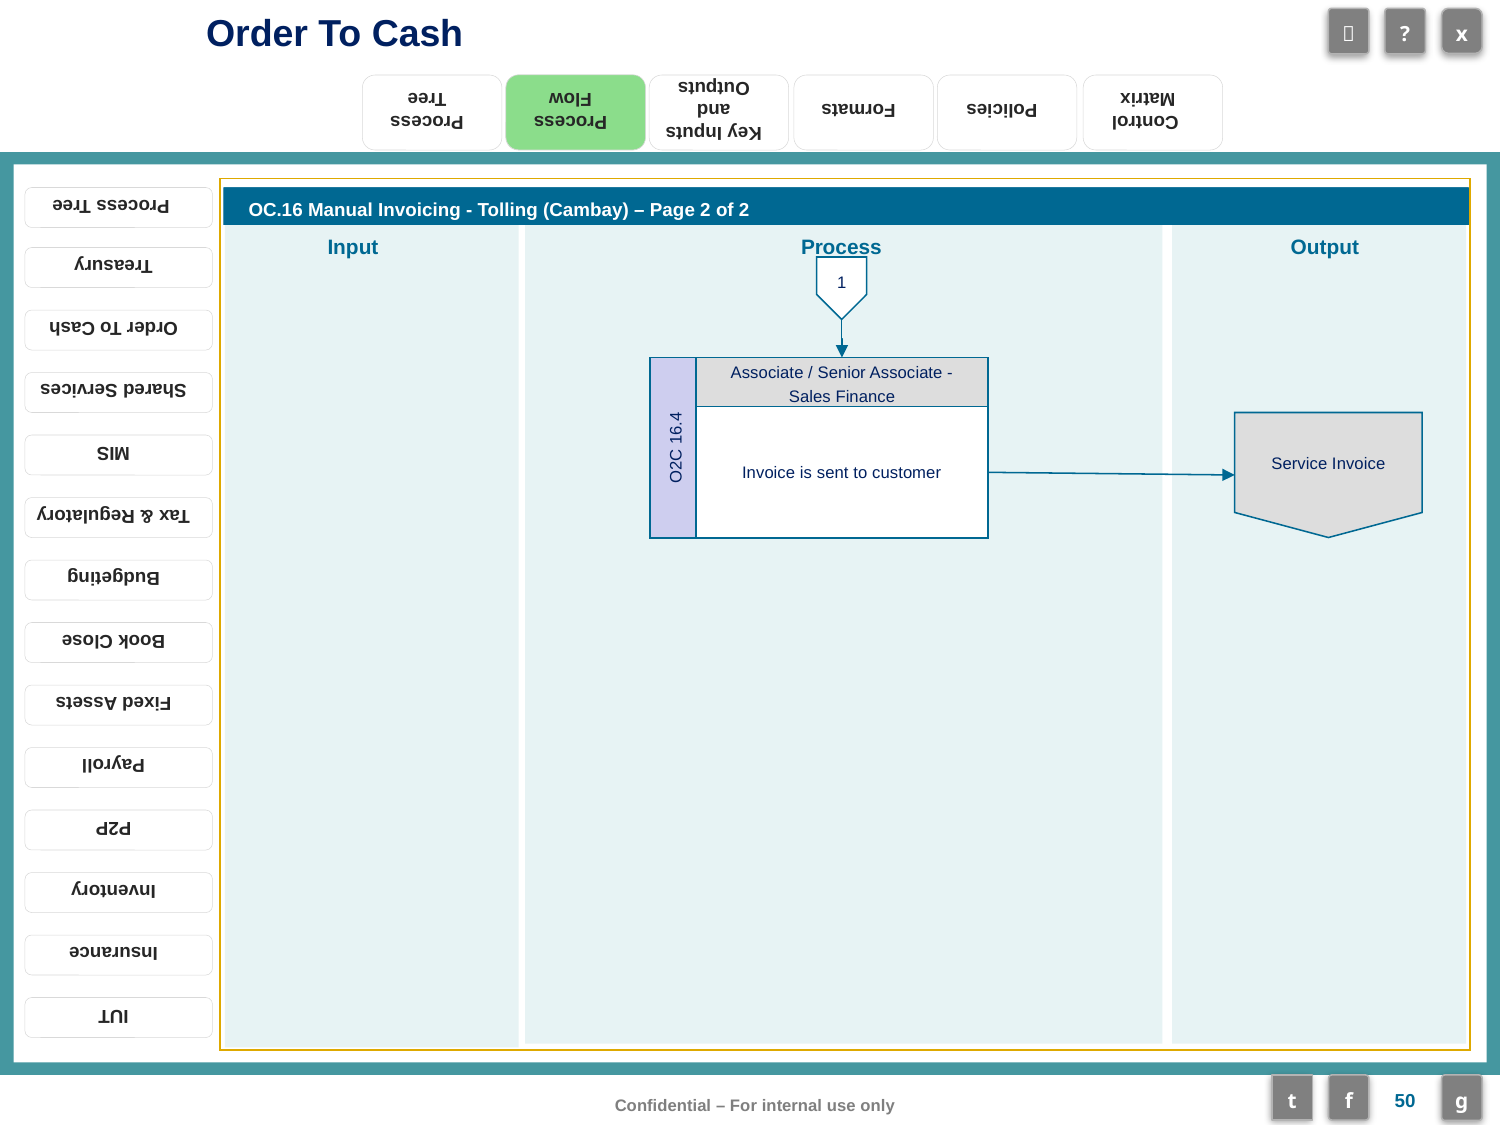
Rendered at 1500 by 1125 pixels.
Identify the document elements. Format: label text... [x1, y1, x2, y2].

list OC.16 Manual Invoicing - Tolling (Cambay) – Page 2 of 2 [223, 187, 1469, 225]
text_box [649, 357, 989, 539]
text_box Process Flow [503, 72, 648, 152]
text_box 1 [816, 257, 867, 320]
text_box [987, 472, 1235, 476]
text_box 50 [1384, 1074, 1426, 1120]
text_box Service Invoice [1234, 412, 1423, 538]
